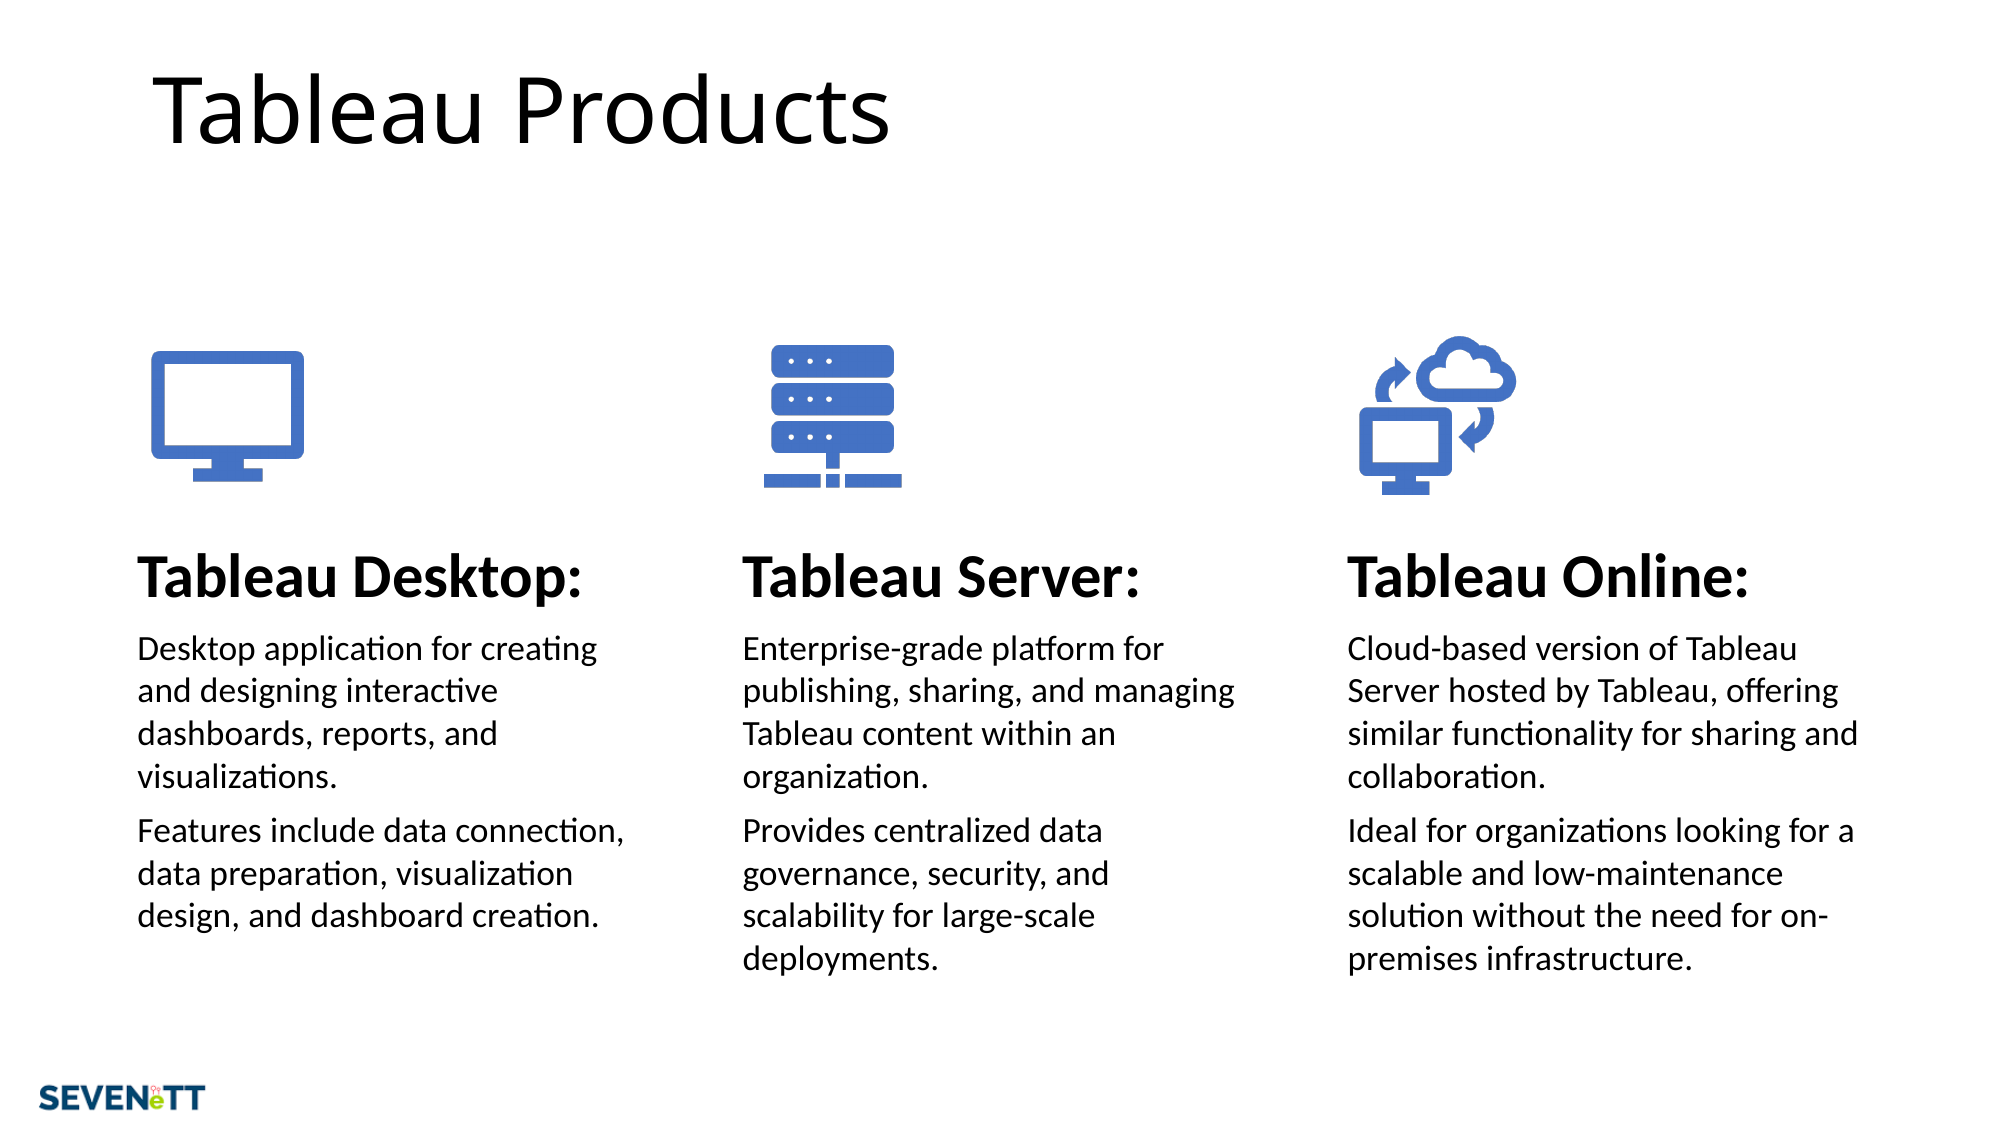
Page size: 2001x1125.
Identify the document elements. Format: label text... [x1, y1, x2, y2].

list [137, 299, 1863, 1014]
picture [0, 1076, 209, 1122]
title Tableau Products [137, 59, 1863, 278]
